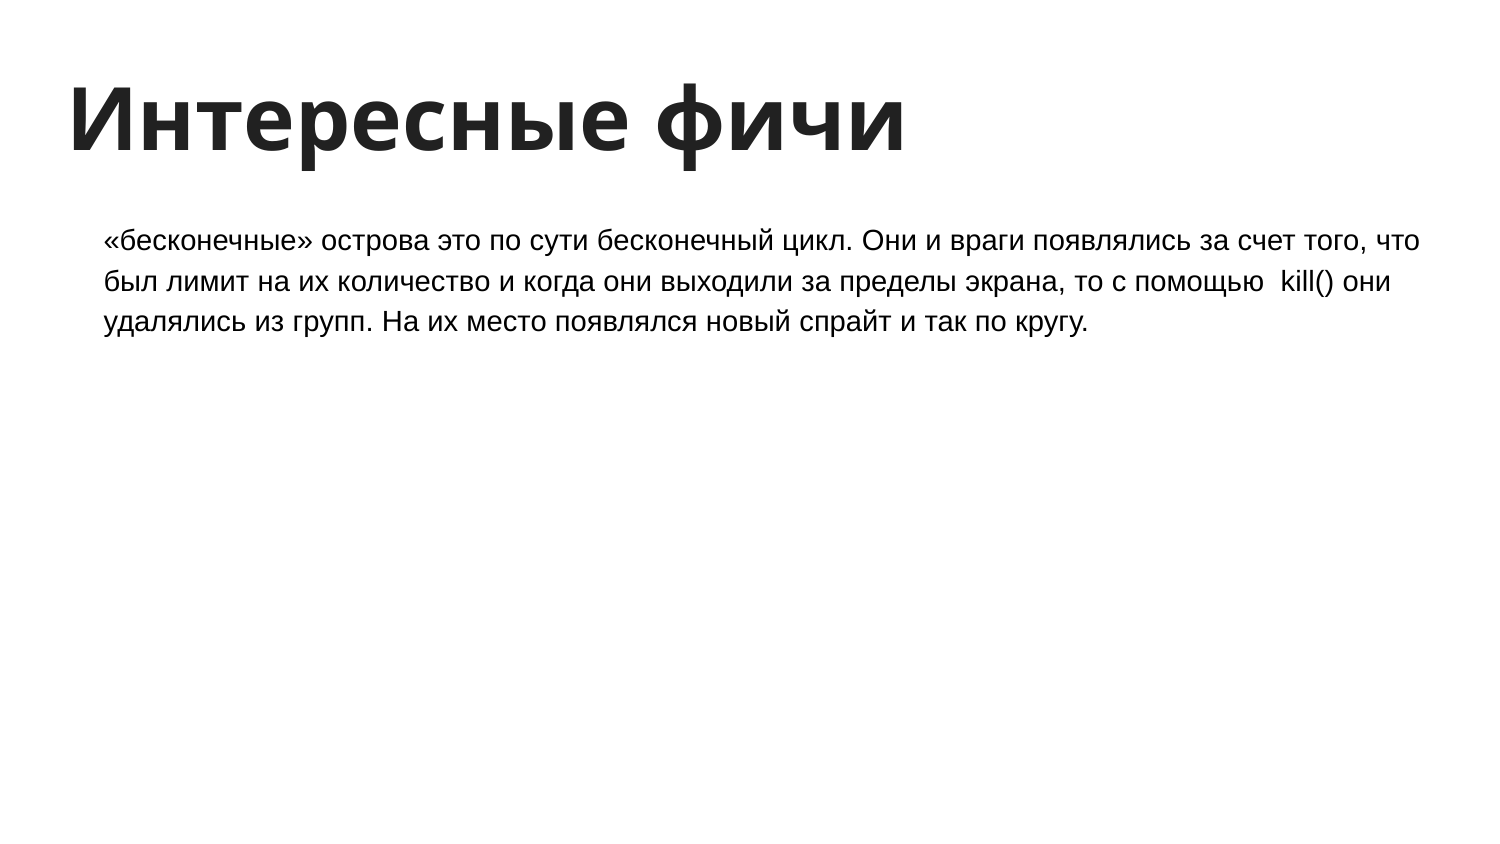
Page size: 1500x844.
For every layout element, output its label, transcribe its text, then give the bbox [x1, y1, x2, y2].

list «бесконечные» острова это по сути бесконечный цикл. Они и враги появлялись за счет того, что был лимит на их количество и когда они выходили за пределы экрана, то с помощью kill() они удалялись из групп. На их место появлялся новый спрайт и так по кругу. [51, 201, 1449, 750]
title Интересные фичи [51, 48, 1449, 180]
